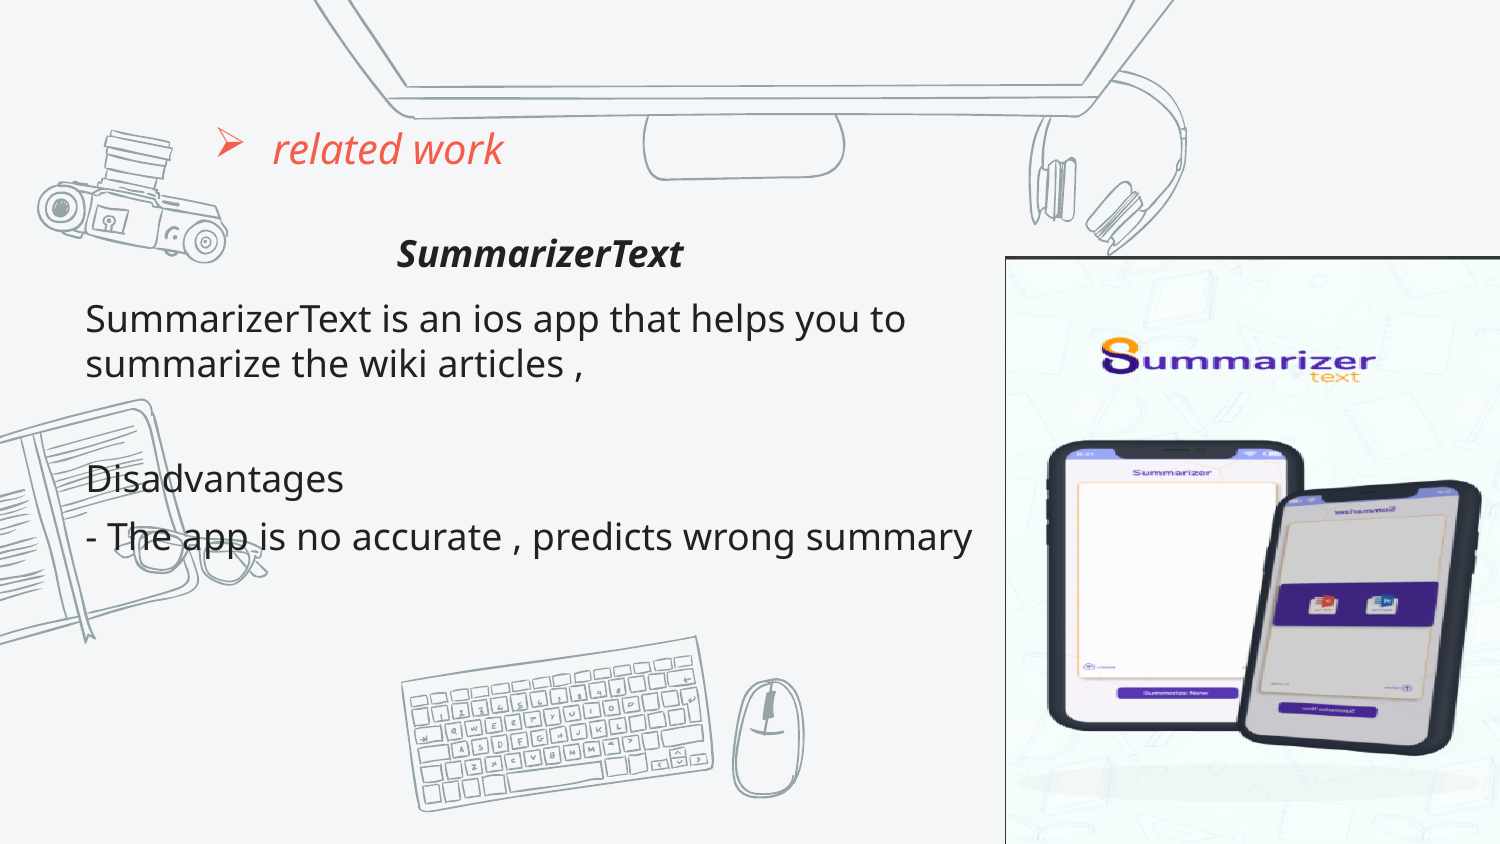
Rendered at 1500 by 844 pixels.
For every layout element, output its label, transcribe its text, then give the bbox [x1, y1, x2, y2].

list related work [0, 80, 801, 216]
picture [1004, 255, 1500, 844]
text_box SummarizerText is an ios app that helps you to summarize the wiki articles , Disadvantages - The app is no accurate , predicts wrong summary [70, 280, 999, 844]
text_box SummarizerText [281, 215, 801, 280]
